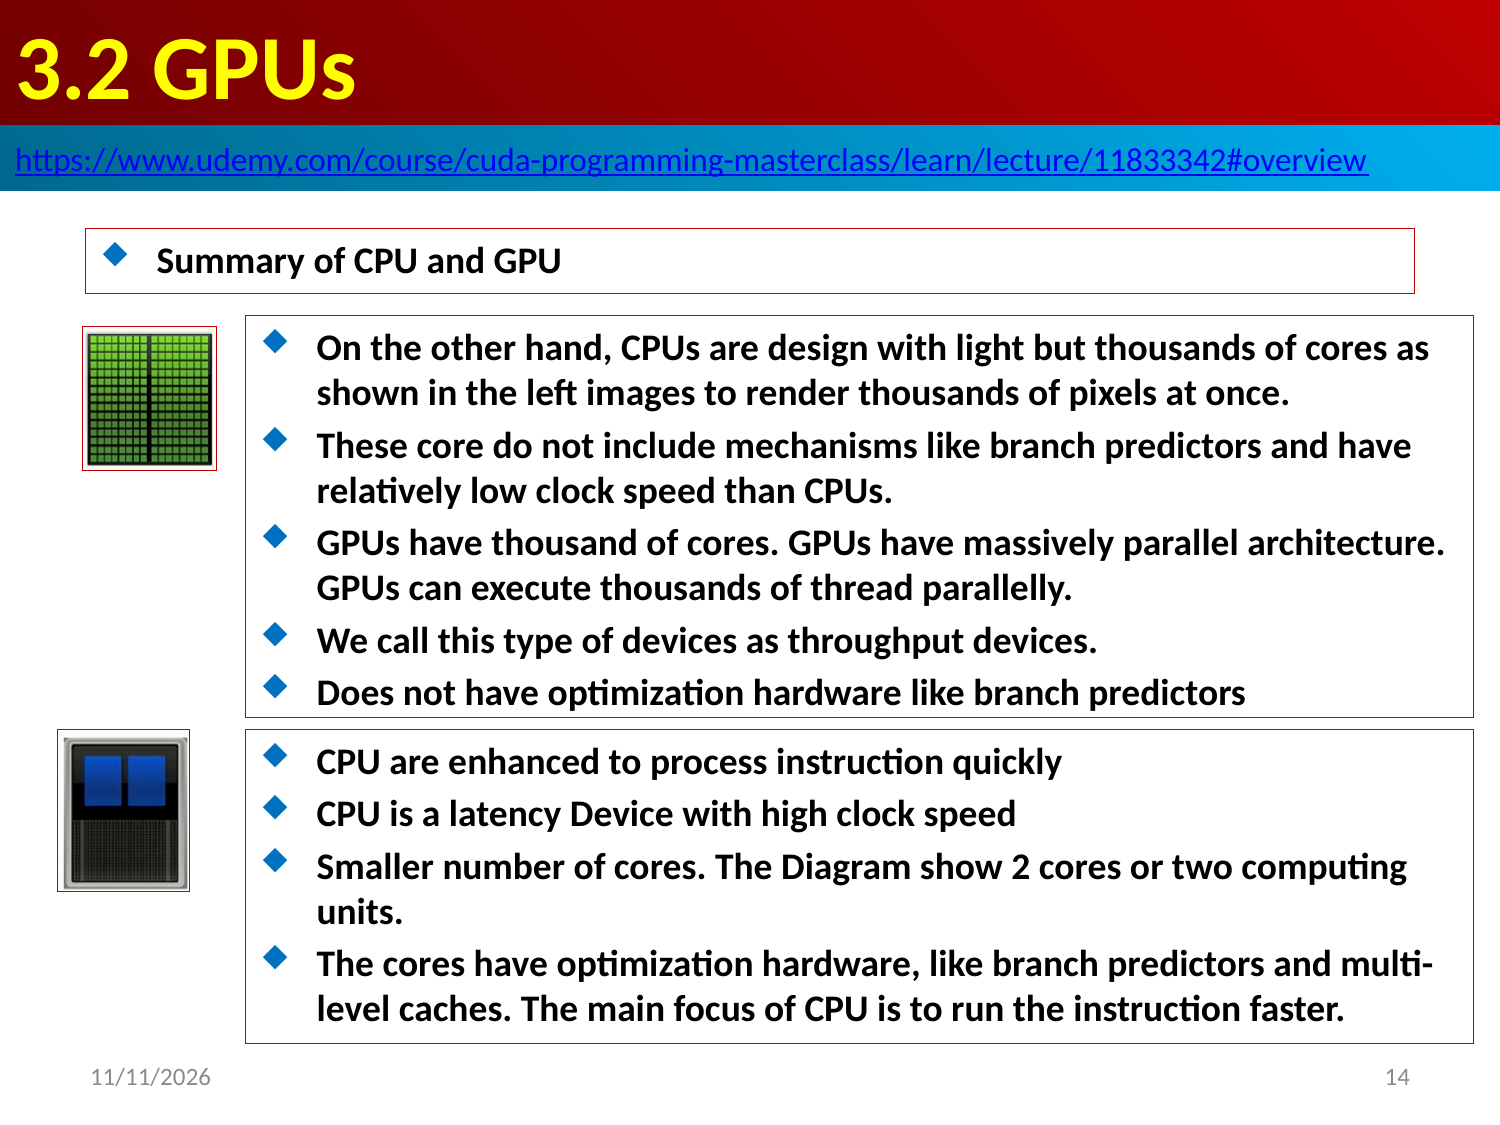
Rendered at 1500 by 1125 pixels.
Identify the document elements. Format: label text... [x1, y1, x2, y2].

text_box https://www.udemy.com/course/cuda-programming-masterclass/learn/lecture/11833342#overview [0, 125, 1500, 191]
picture [57, 728, 190, 893]
title 3.2 GPUs [0, 0, 1500, 125]
text_box On the other hand, CPUs are design with light but thousands of cores as shown in the left images to render thousands of pixels at once. These core do not include mechanisms like branch predictors and have relatively low clock speed than CPUs. GPUs have thousand of cores. GPUs have massively parallel architecture. GPUs can execute thousands of thread parallelly. We call this type of devices as throughput devices. Does not have optimization hardware like branch predictors [245, 315, 1474, 718]
slide_number 14 [1074, 1044, 1425, 1109]
subtitle Summary of CPU and GPU [85, 228, 1415, 294]
picture [81, 326, 217, 471]
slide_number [75, 1042, 425, 1109]
text_box CPU are enhanced to process instruction quickly CPU is a latency Device with high clock speed Smaller number of cores. The Diagram show 2 cores or two computing units. The cores have optimization hardware, like branch predictors and multi-level caches. The main focus of CPU is to run the instruction faster. [245, 729, 1474, 1044]
